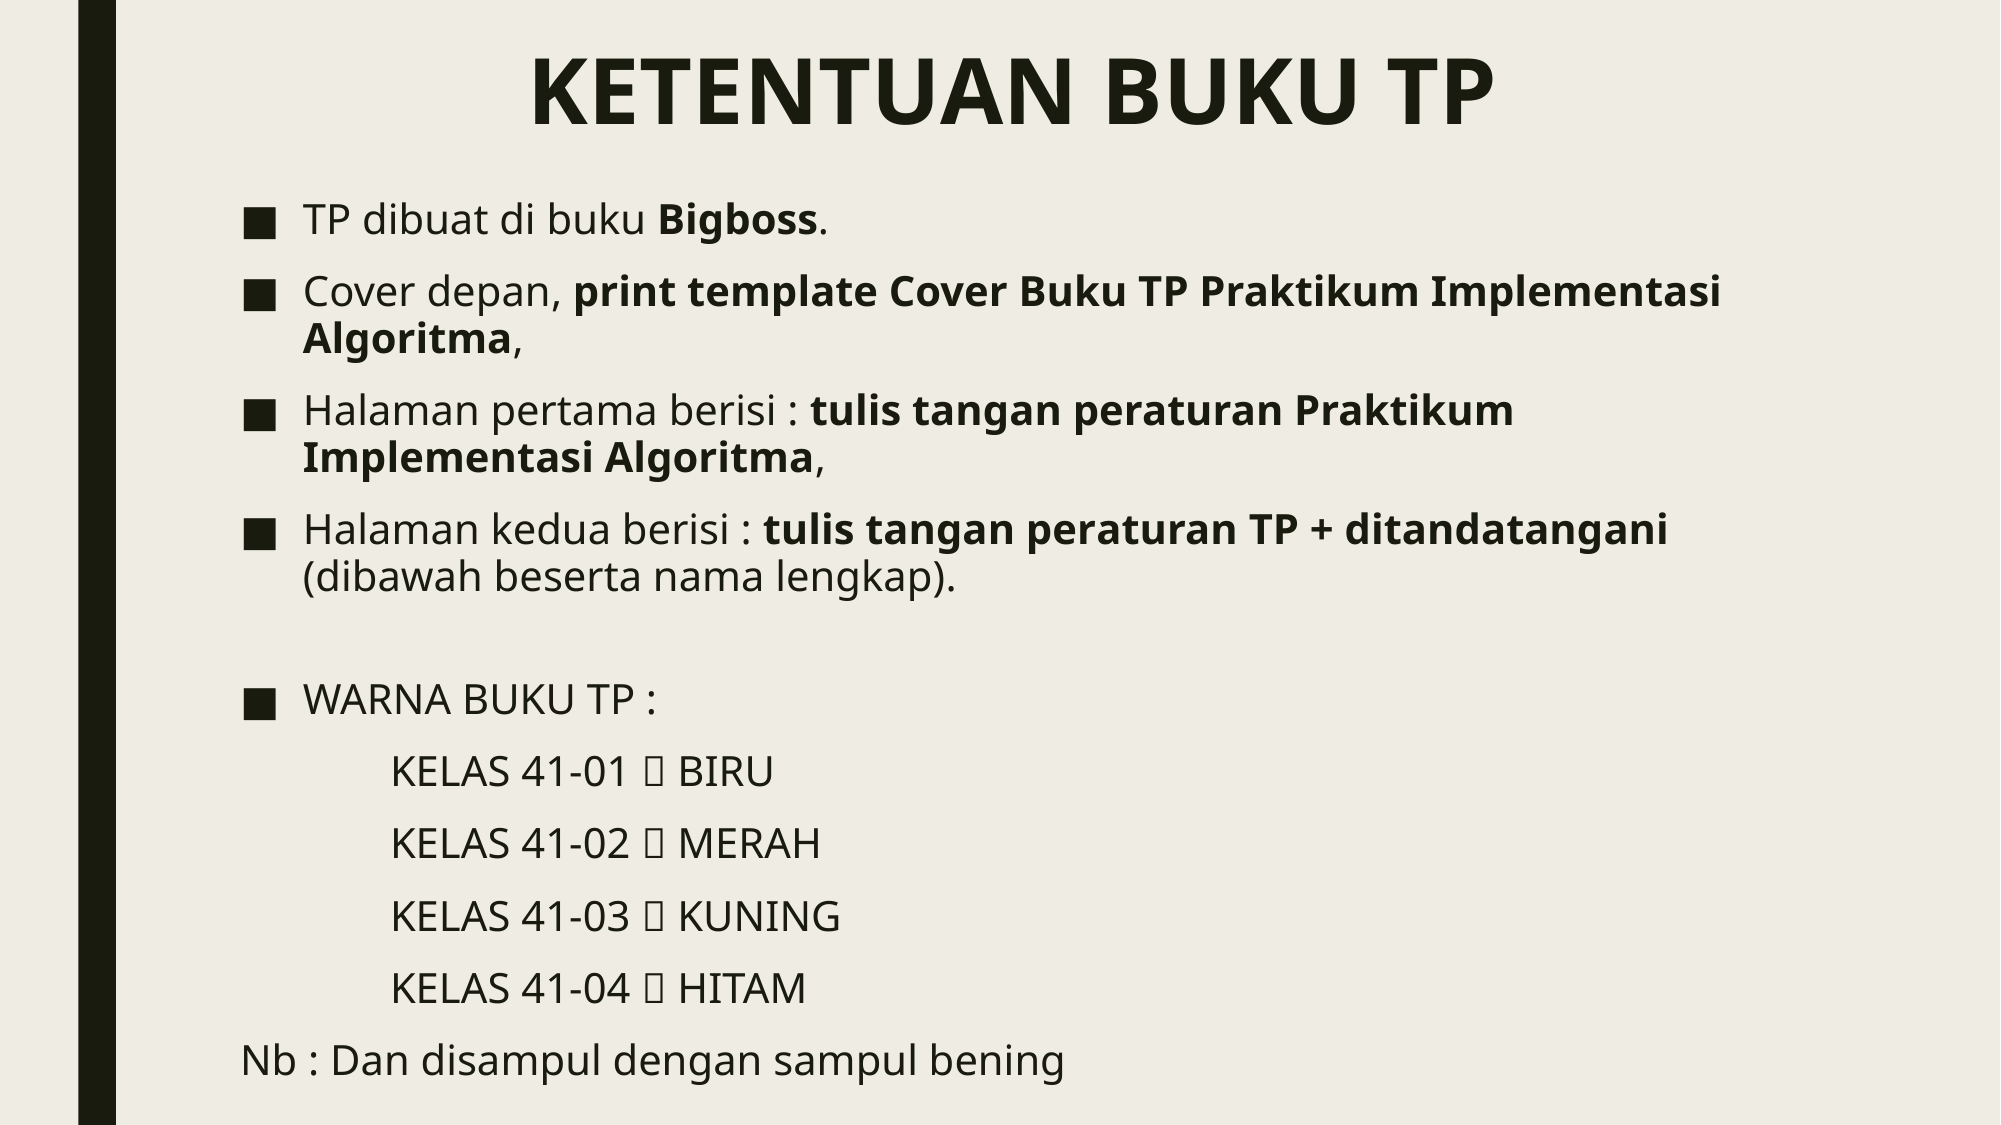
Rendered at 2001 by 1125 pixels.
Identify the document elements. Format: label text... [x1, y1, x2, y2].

list TP dibuat di buku Bigboss. Cover depan, print template Cover Buku TP Praktikum Implementasi Algoritma, Halaman pertama berisi : tulis tangan peraturan Praktikum Implementasi Algoritma, Halaman kedua berisi : tulis tangan peraturan TP + ditandatangani (dibawah beserta nama lengkap). WARNA BUKU TP : KELAS 41-01  BIRU KELAS 41-02  MERAH KELAS 41-03  KUNING KELAS 41-04  HITAM Nb : Dan disampul dengan sampul bening [225, 189, 1800, 1093]
title KETENTUAN BUKU TP [225, 38, 1800, 189]
